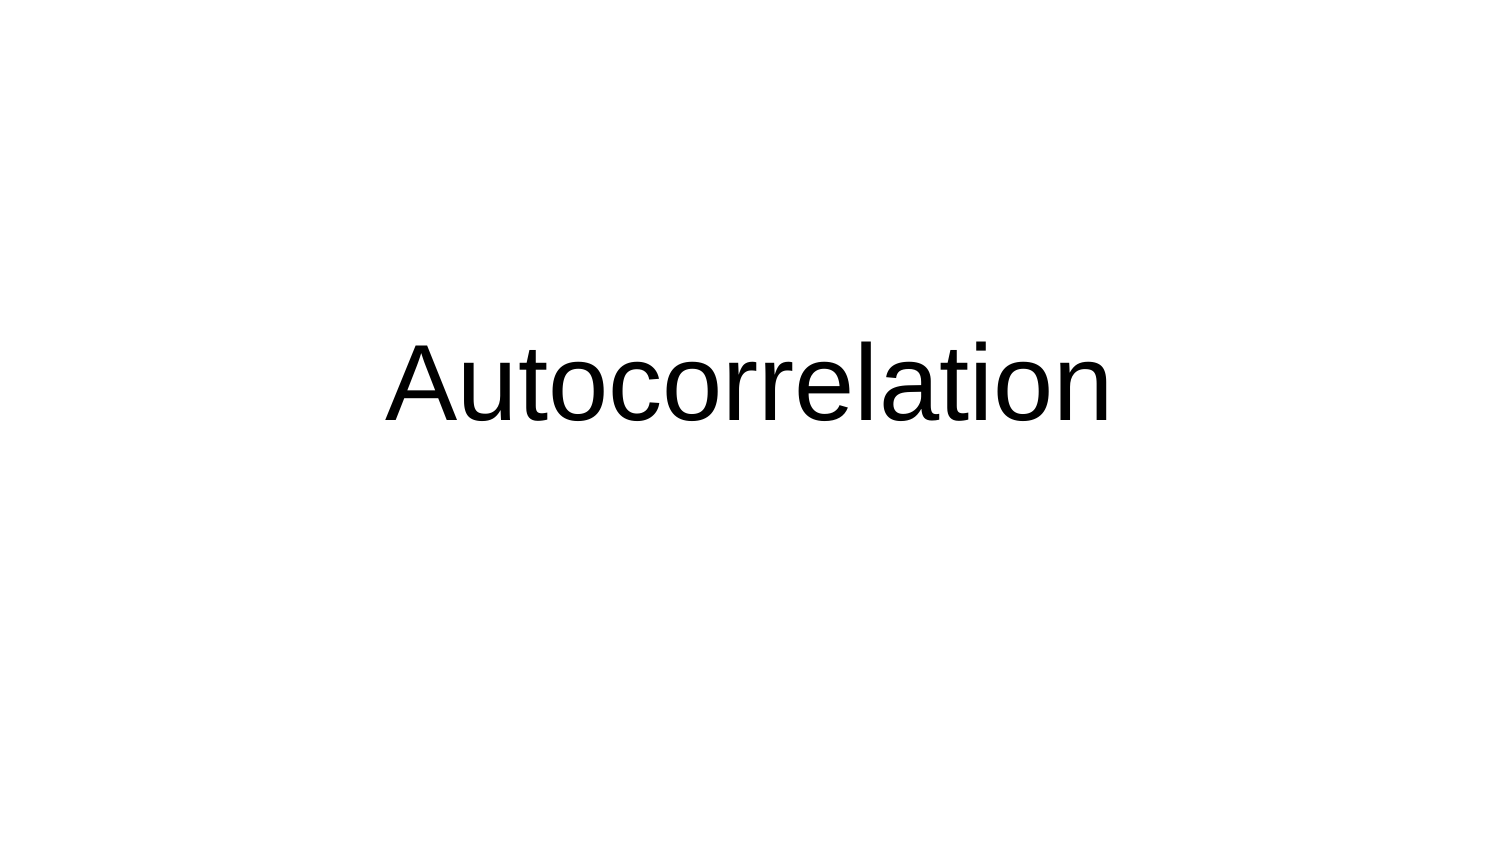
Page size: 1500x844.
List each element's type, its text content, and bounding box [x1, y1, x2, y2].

title Autocorrelation [51, 122, 1449, 459]
